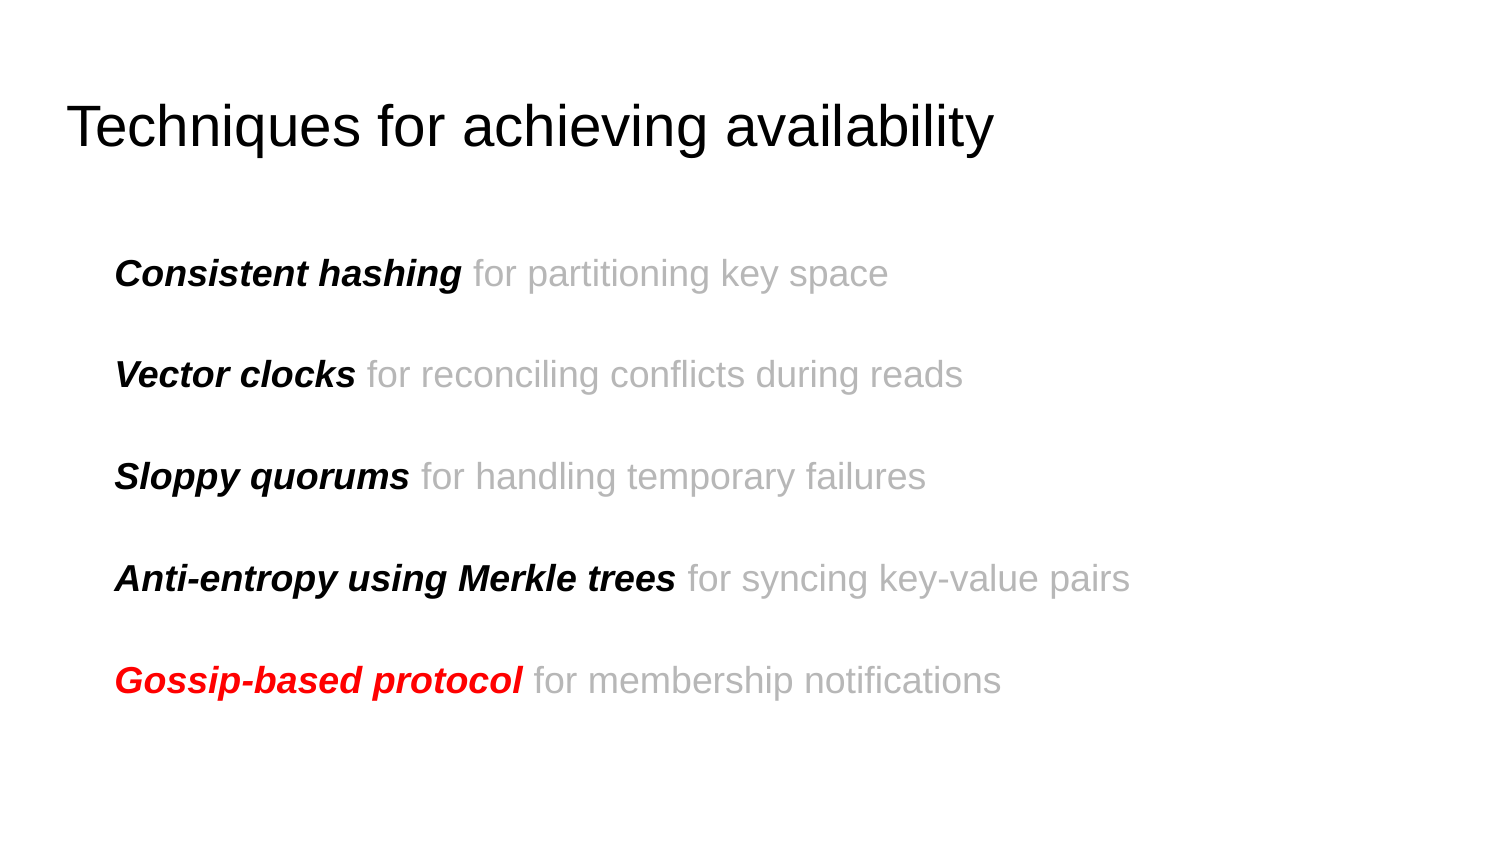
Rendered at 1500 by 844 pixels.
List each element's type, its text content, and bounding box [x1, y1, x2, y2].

title Techniques for achieving availability [51, 72, 1449, 167]
list Consistent hashing for partitioning key space Vector clocks for reconciling conflicts during reads Sloppy quorums for handling temporary failures Anti-entropy using Merkle trees for syncing key-value pairs Gossip-based protocol for membership notifications [99, 227, 1373, 736]
